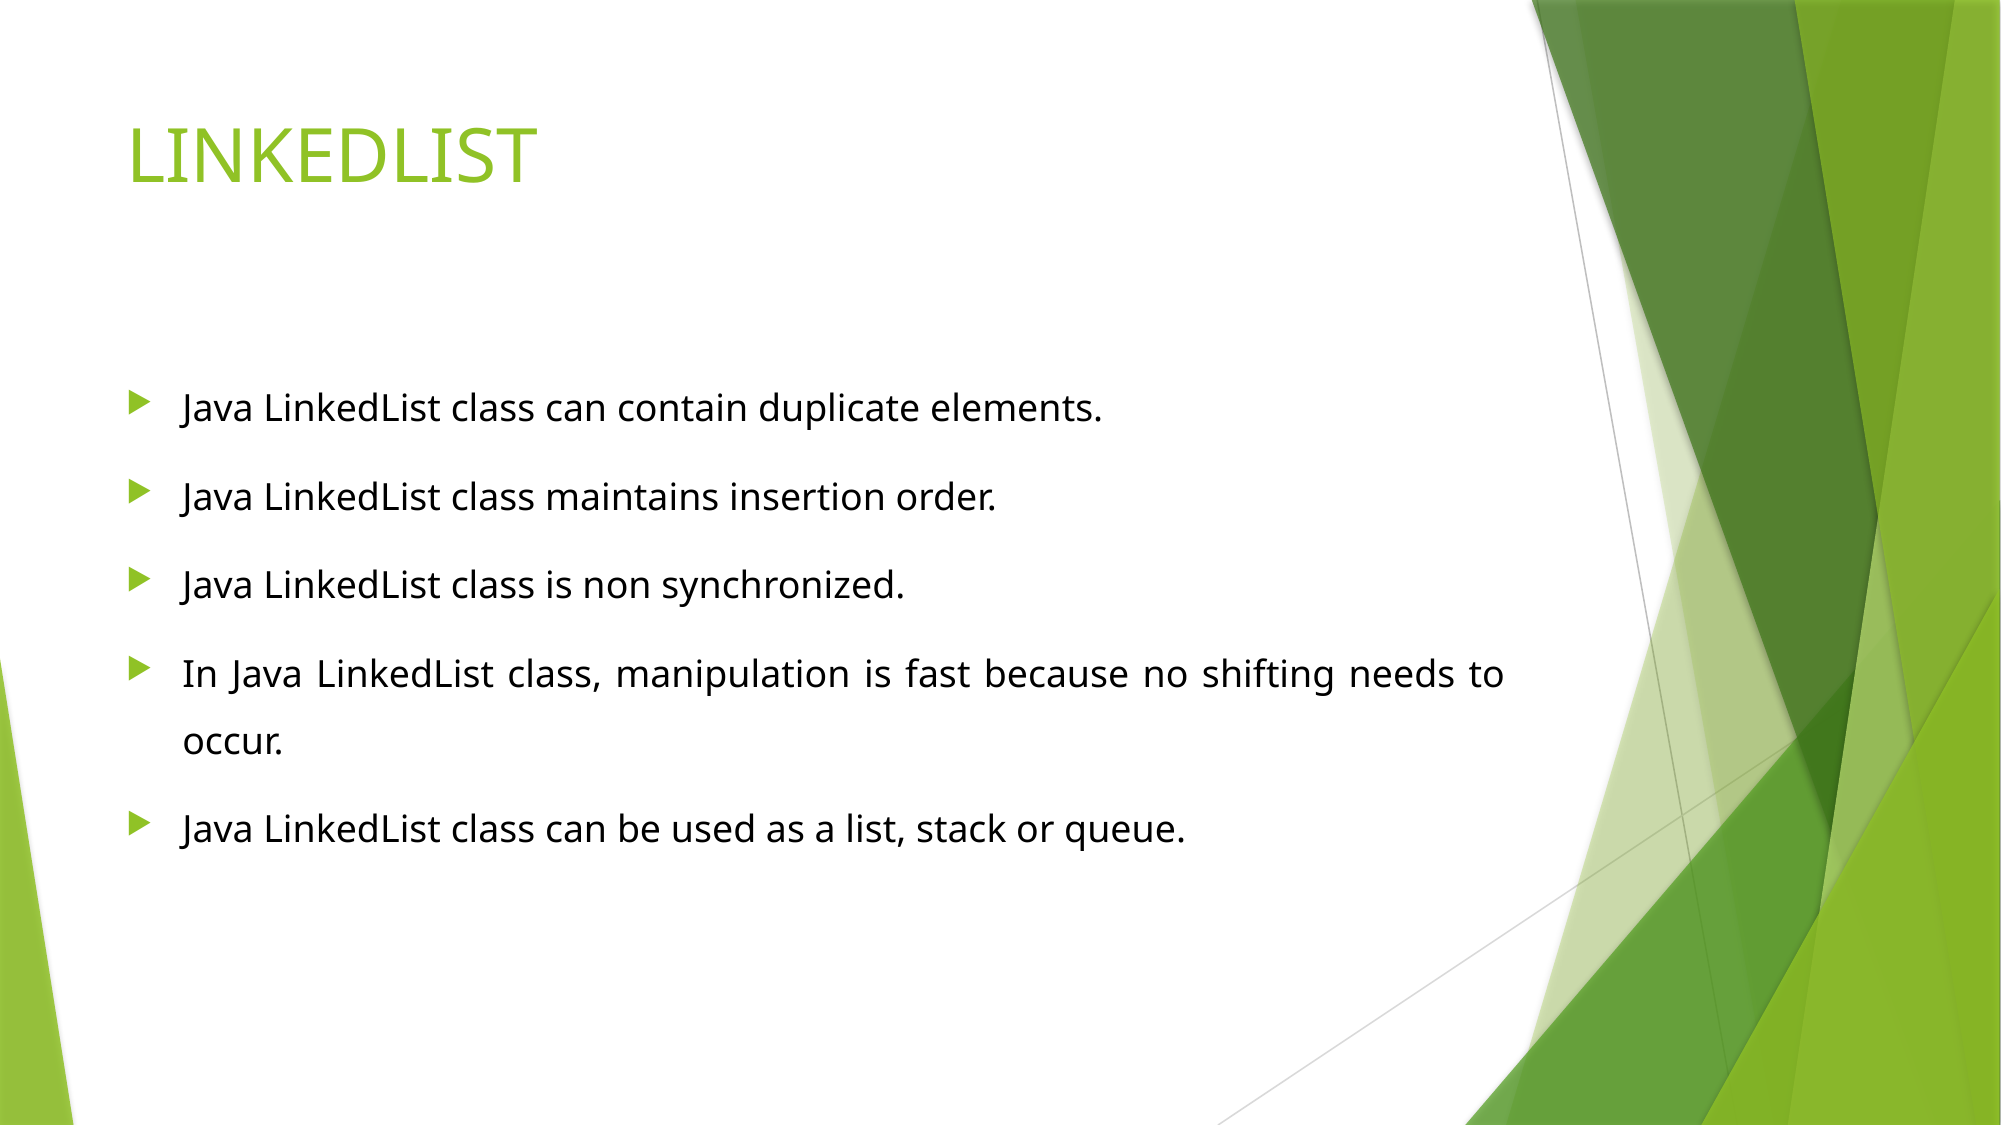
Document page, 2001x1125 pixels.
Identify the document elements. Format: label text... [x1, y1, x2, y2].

title LINKEDLIST [111, 99, 1522, 317]
list Java LinkedList class can contain duplicate elements. Java LinkedList class maintains insertion order. Java LinkedList class is non synchronized. In Java LinkedList class, manipulation is fast because no shifting needs to occur. Java LinkedList class can be used as a list, stack or queue. [111, 354, 1522, 992]
